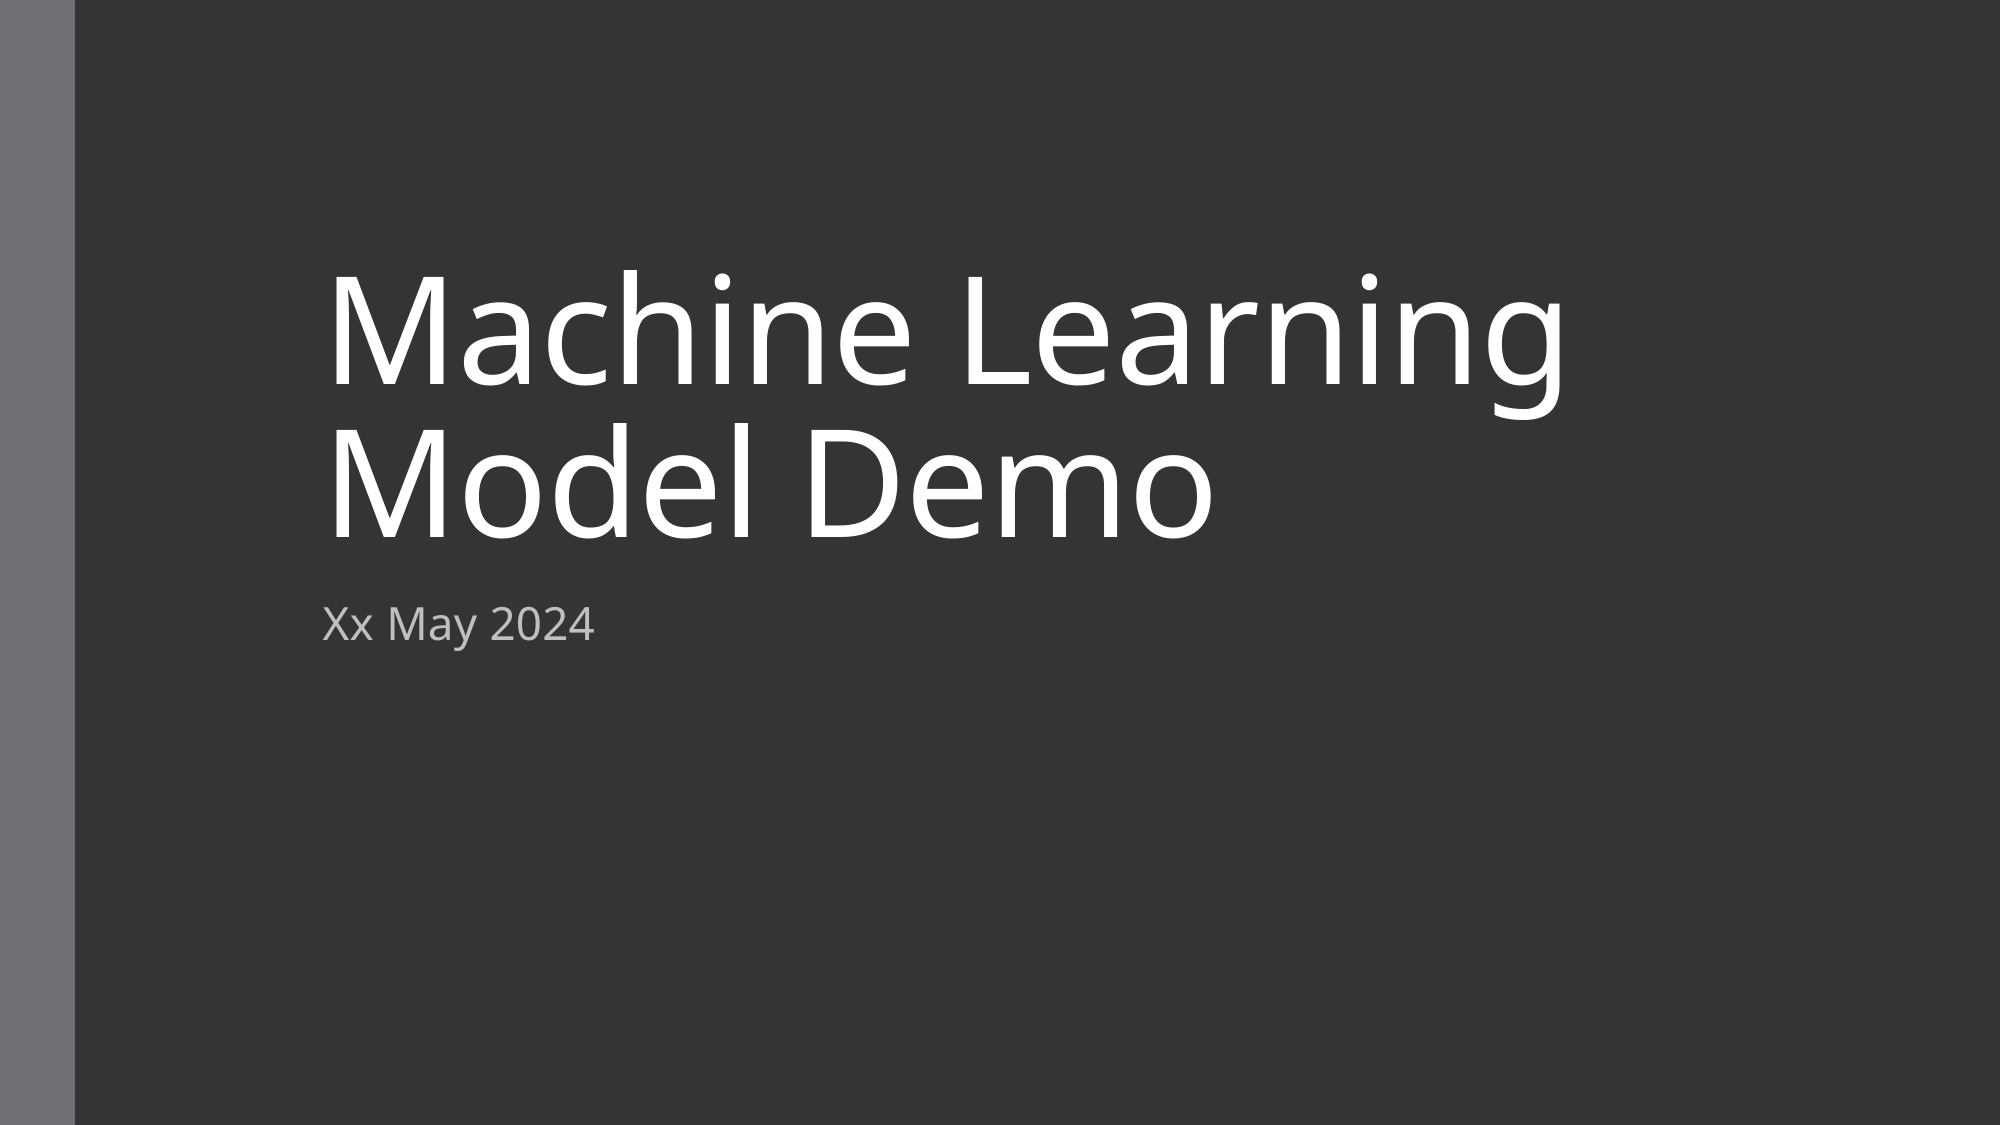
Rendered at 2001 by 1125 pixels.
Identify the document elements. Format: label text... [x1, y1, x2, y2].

title Machine Learning Model Demo [307, 184, 1788, 576]
subtitle Xx May 2024 [307, 590, 1788, 863]
